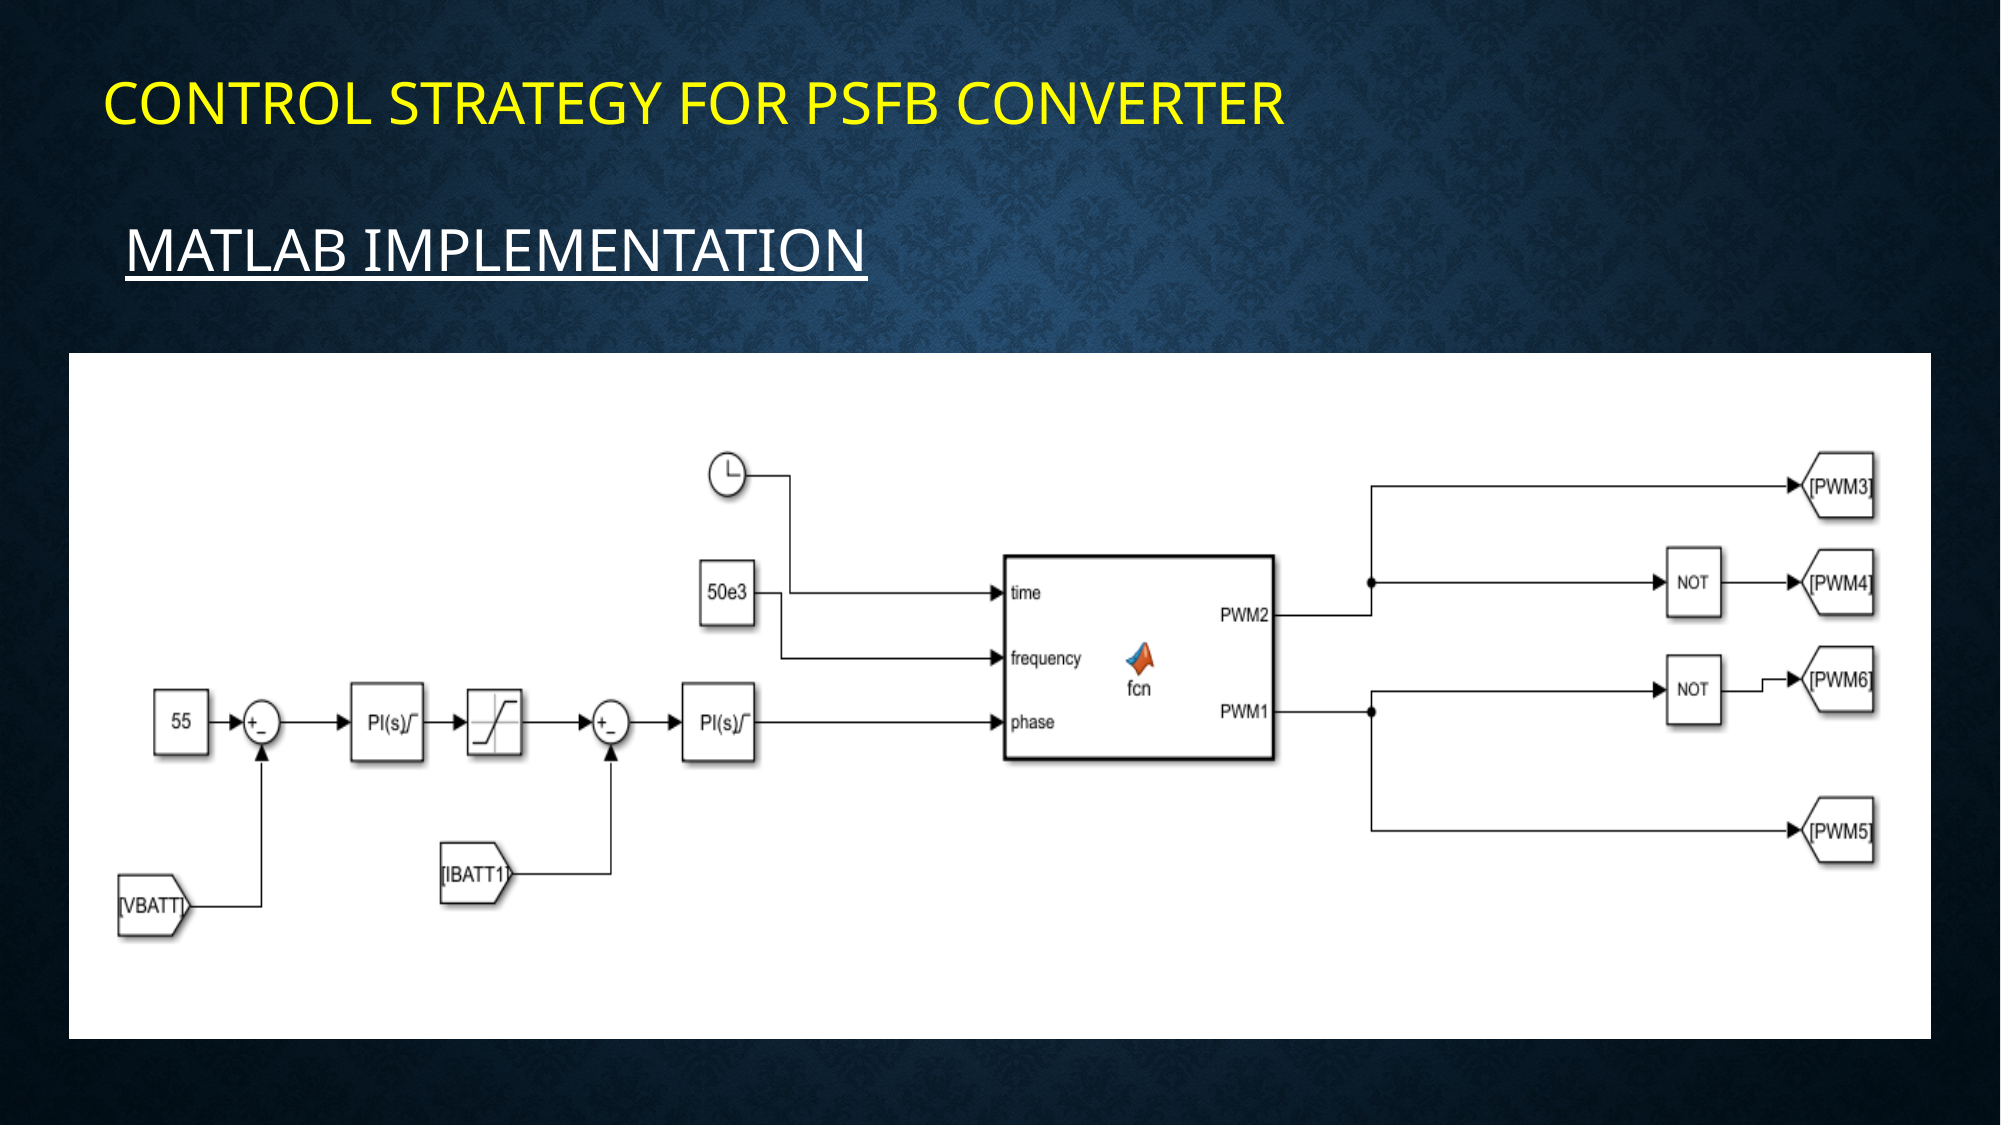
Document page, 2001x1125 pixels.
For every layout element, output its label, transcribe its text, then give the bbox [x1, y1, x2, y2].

text_box MATLAB IMPLEMENTATION [109, 206, 1749, 291]
picture [69, 352, 1931, 1040]
text_box CONTROL STRATEGY FOR PSFB CONVERTER [88, 58, 1949, 144]
